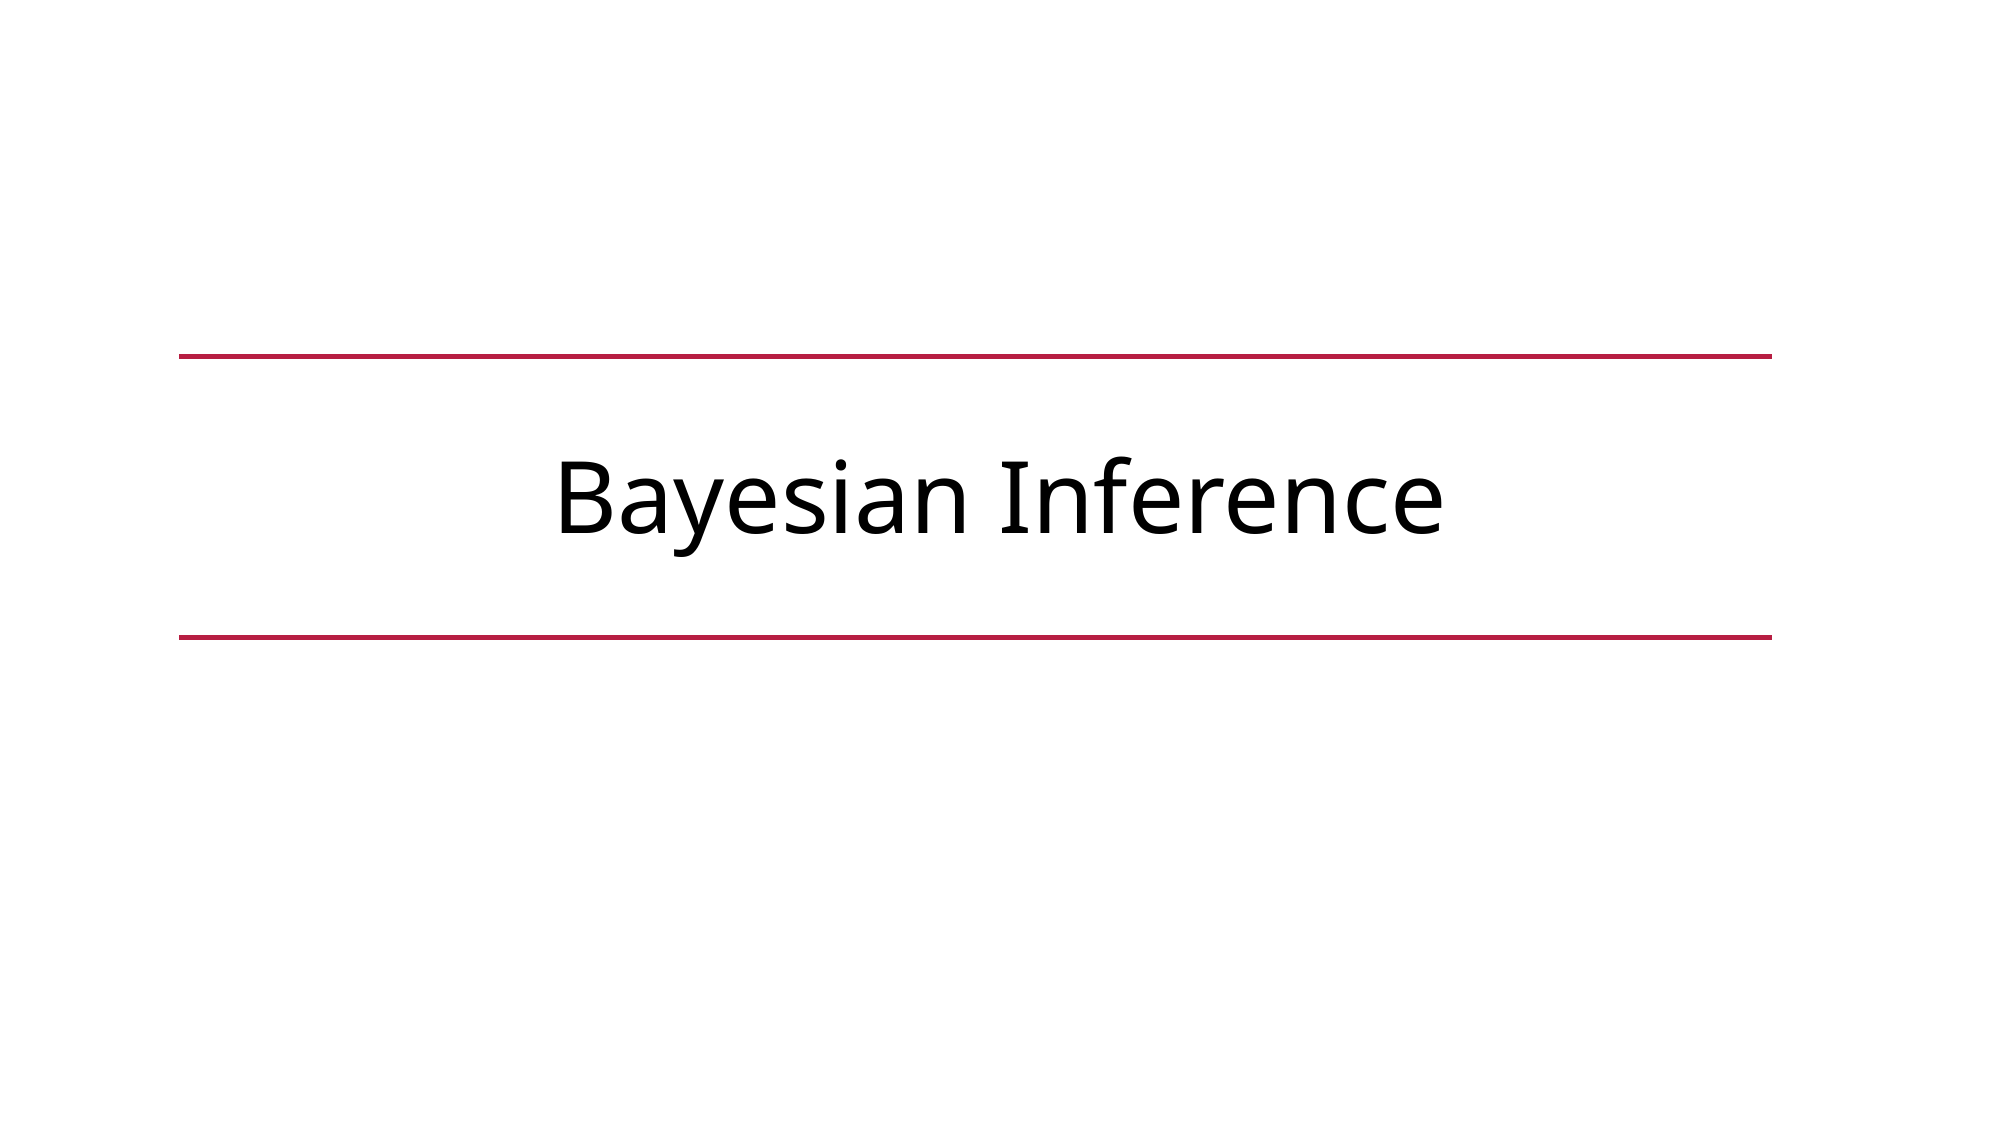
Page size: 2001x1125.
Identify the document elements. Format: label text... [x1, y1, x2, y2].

text_box Bayesian Inference [0, 426, 2000, 561]
